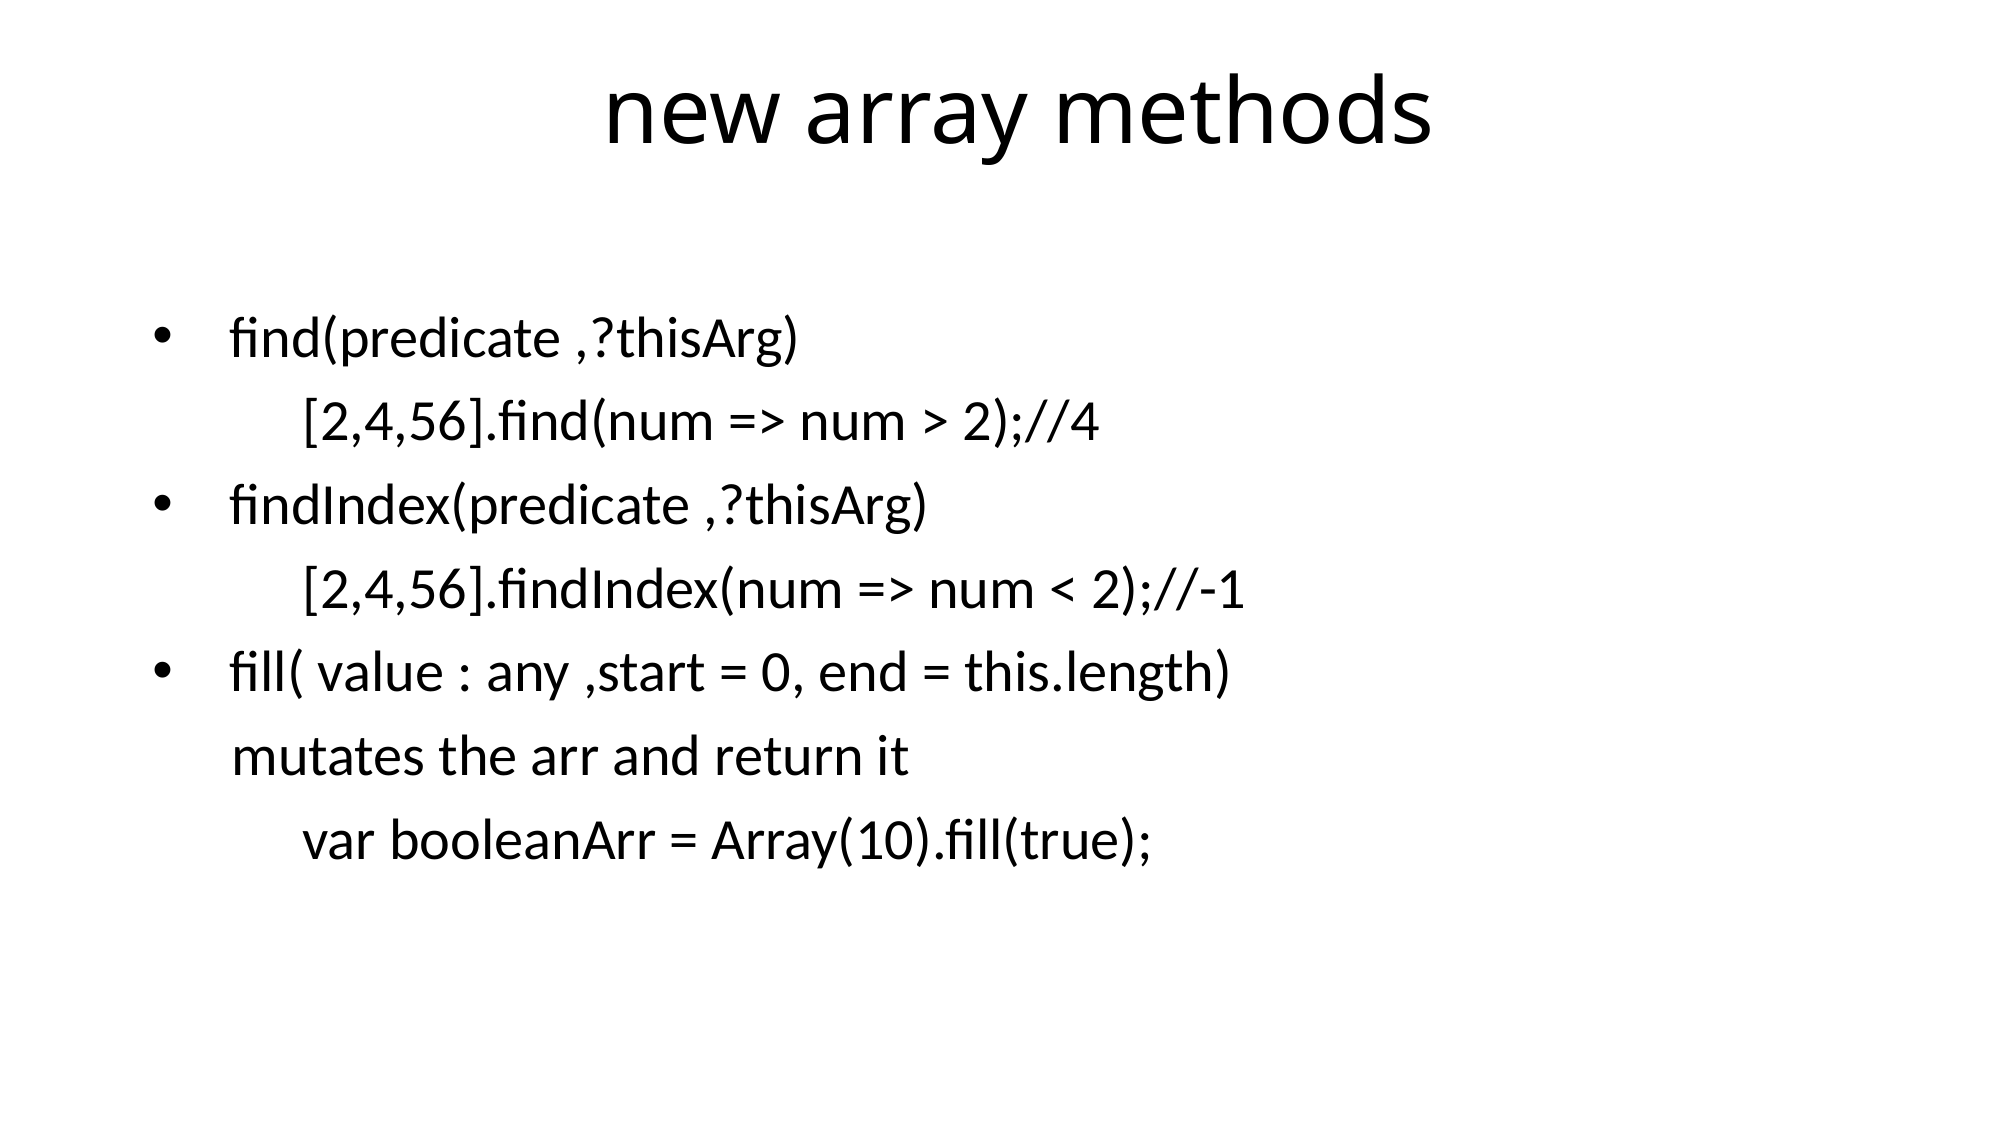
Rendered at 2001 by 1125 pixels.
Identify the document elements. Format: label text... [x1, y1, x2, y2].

list find(predicate ,?thisArg) [2,4,56].find(num => num > 2);//4 findIndex(predicate ,?thisArg) [2,4,56].findIndex(num => num < 2);//-1 fill( value : any ,start = 0, end = this.length) mutates the arr and return it var booleanArr = Array(10).fill(true); [137, 299, 1863, 1014]
title new array methods [137, 59, 1863, 278]
